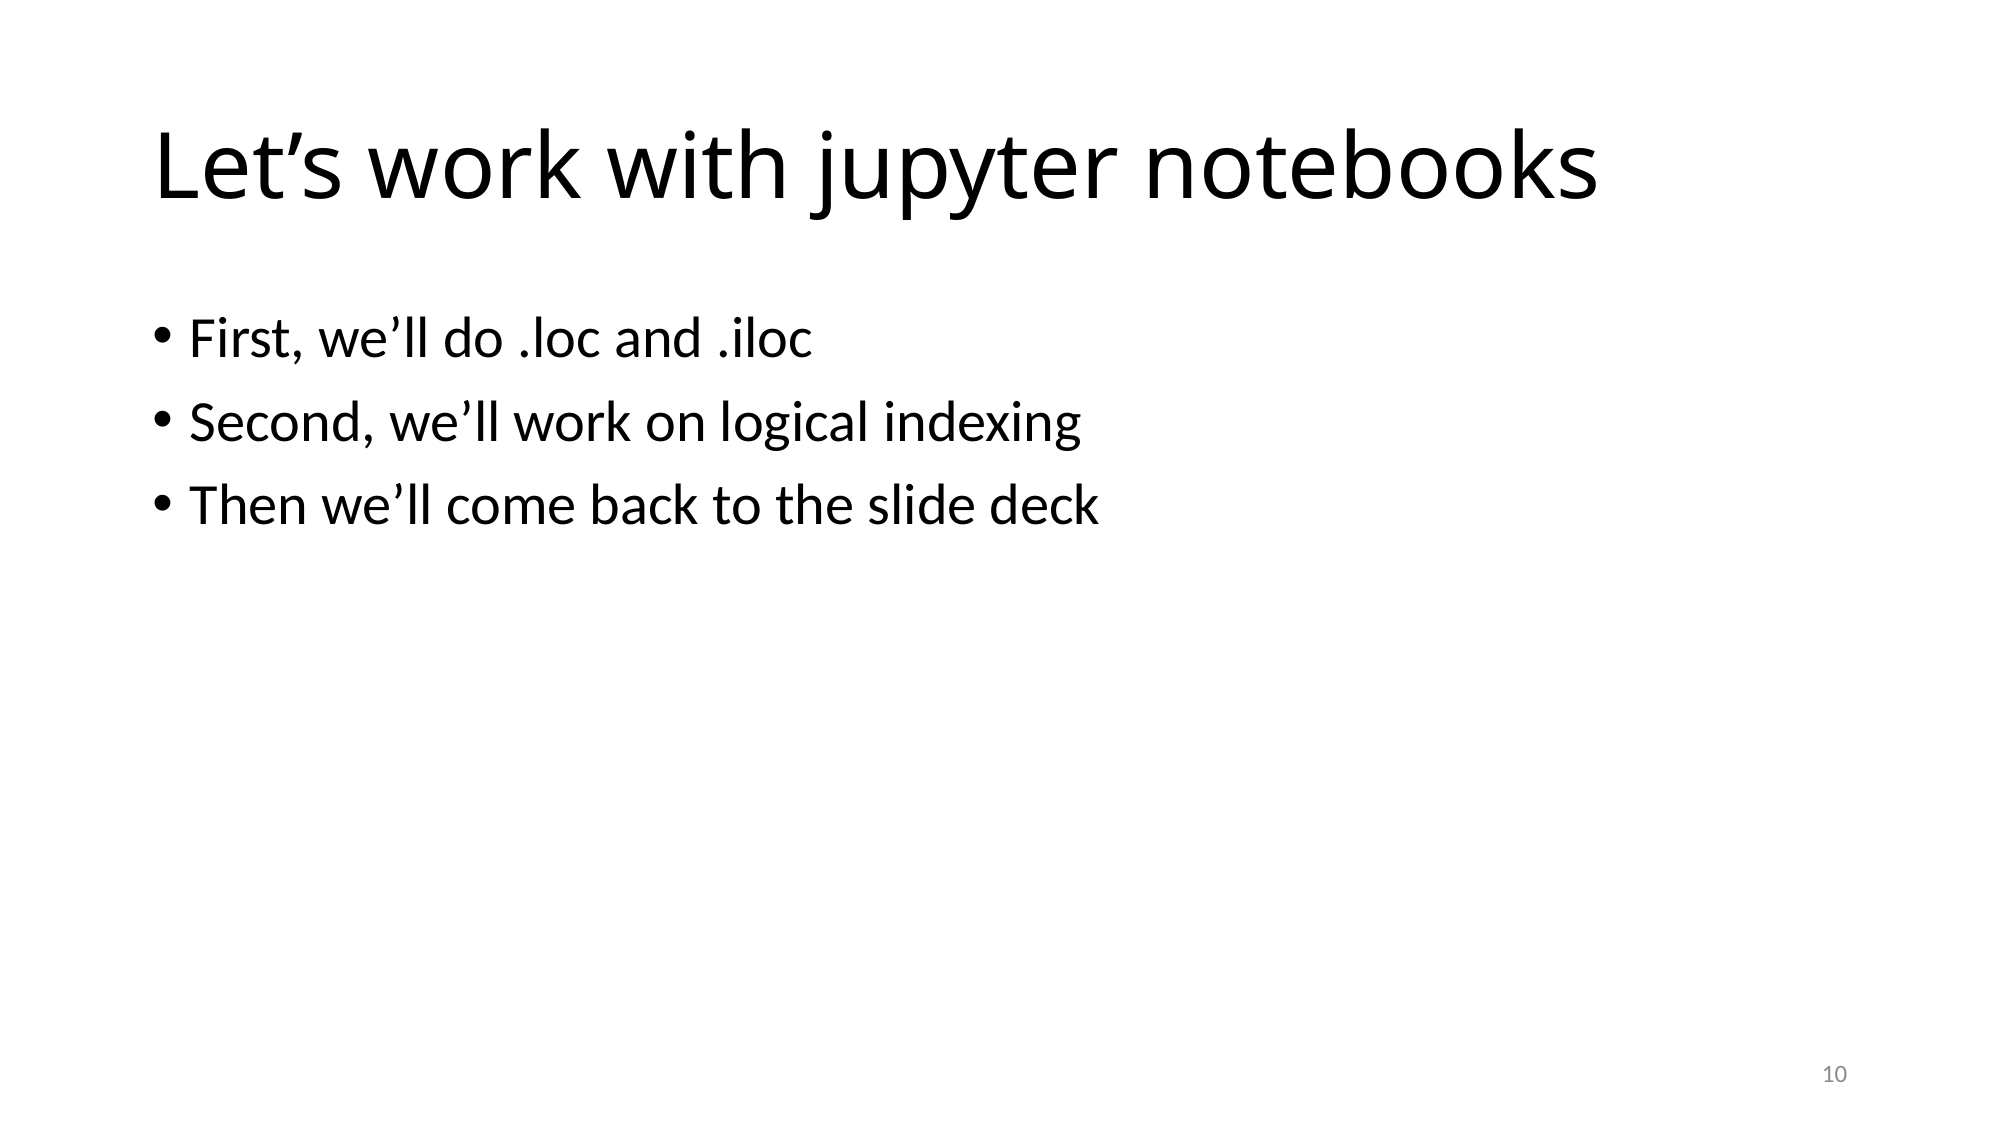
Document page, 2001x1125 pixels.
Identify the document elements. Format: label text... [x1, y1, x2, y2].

list First, we’ll do .loc and .iloc Second, we’ll work on logical indexing Then we’ll come back to the slide deck [137, 299, 1863, 1014]
title Let’s work with jupyter notebooks [137, 59, 1863, 278]
slide_number 10 [1412, 1042, 1863, 1103]
